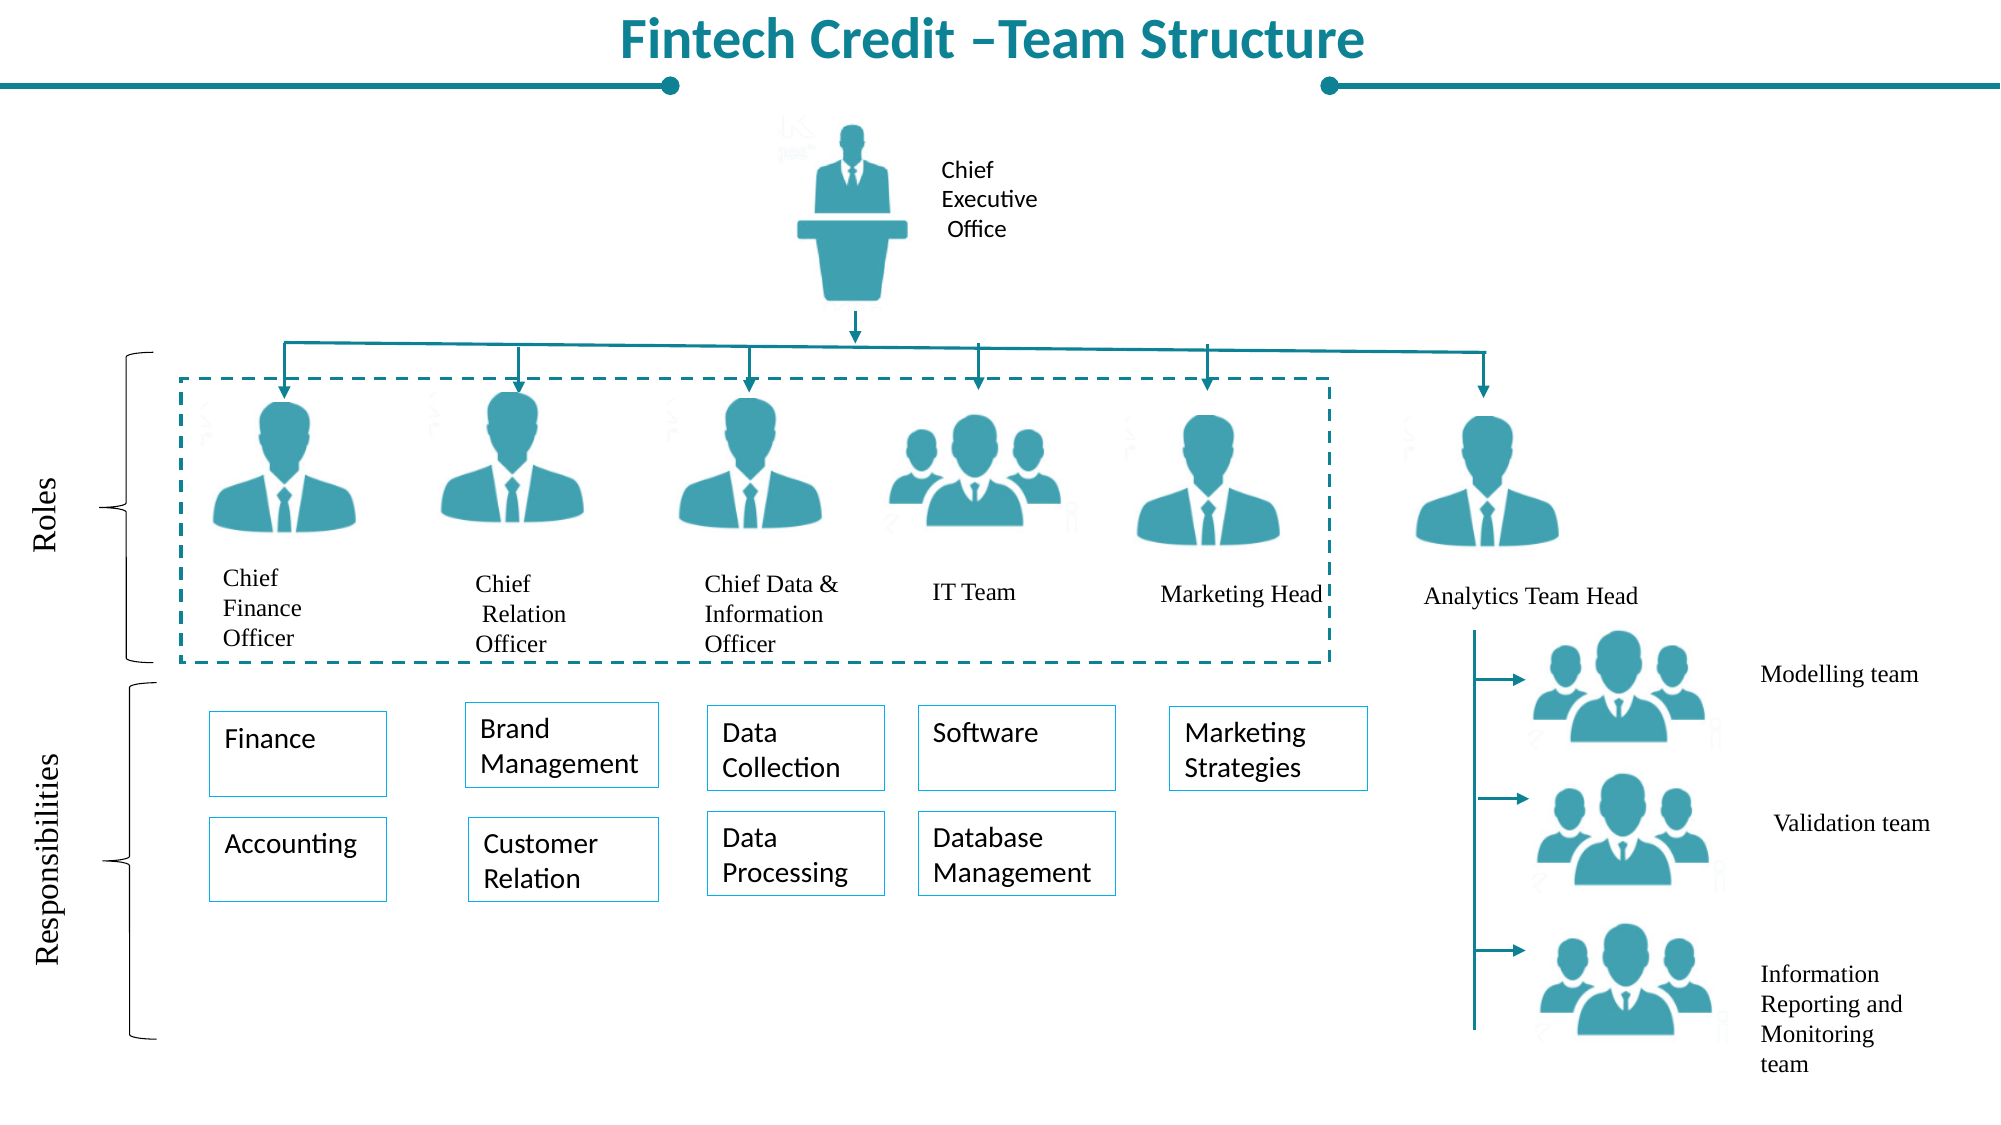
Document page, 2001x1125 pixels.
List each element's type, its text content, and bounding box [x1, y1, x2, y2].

text_box [99, 351, 154, 664]
picture [1125, 415, 1290, 552]
text_box [102, 682, 157, 1040]
text_box Fintech Credit –Team Structure [37, 8, 1963, 72]
text_box Responsibilities [17, 713, 72, 1008]
text_box Roles [14, 350, 70, 569]
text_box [181, 116, 1948, 1083]
